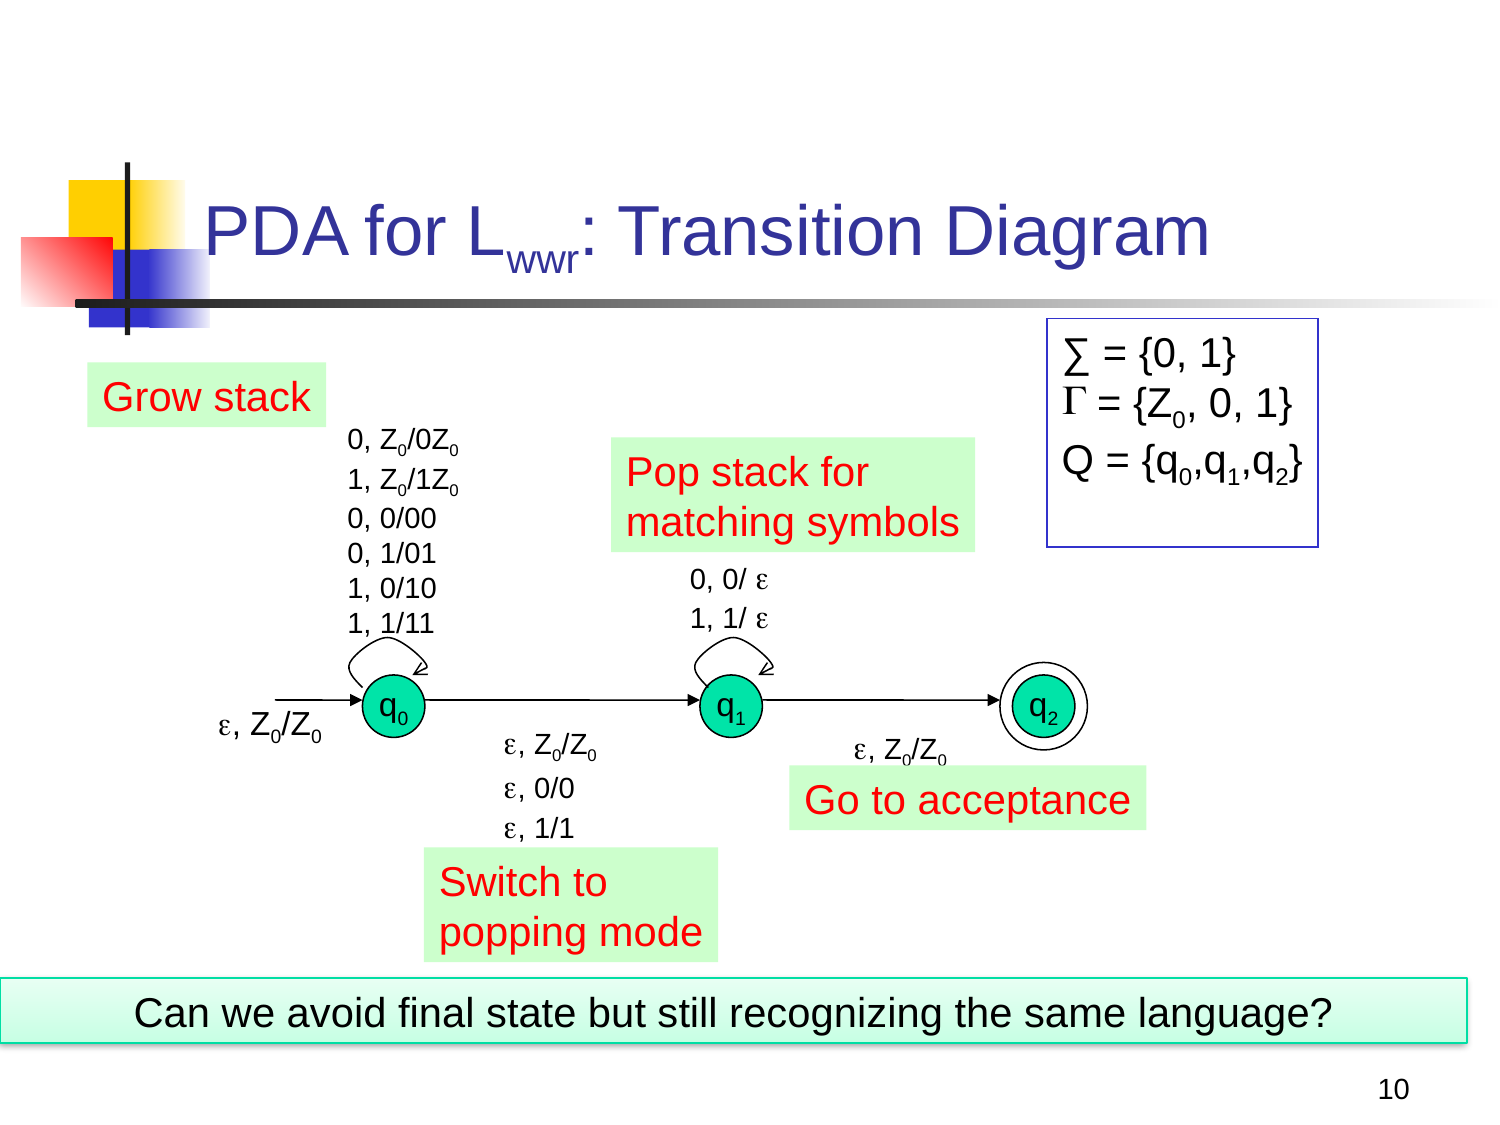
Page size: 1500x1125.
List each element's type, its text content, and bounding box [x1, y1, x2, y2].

slide_number 10 [1112, 1051, 1426, 1113]
text_box 0, Z0/0Z0 1, Z0/1Z0 0, 0/00 0, 1/01 1, 0/10 1, 1/11 [332, 412, 474, 648]
text_box ∑ = {0, 1} = {Z0, 0, 1} Q = {q0,q1,q2} [1046, 318, 1318, 548]
text_box [424, 693, 700, 707]
text_box q0 [362, 677, 425, 738]
text_box [694, 637, 775, 688]
title PDA for Lwwr: Transition Diagram [188, 101, 1468, 289]
text_box Grow stack [87, 362, 327, 428]
text_box q1 [699, 679, 763, 738]
text_box [762, 693, 1000, 707]
text_box , Z0/Z0 [202, 694, 346, 755]
text_box [999, 662, 1088, 750]
text_box [346, 693, 363, 707]
text_box [348, 637, 429, 688]
text_box Can we avoid final state but still recognizing the same language? [0, 977, 1468, 1044]
text_box 0, 0/  1, 1/  [674, 553, 785, 643]
text_box Pop stack for matching symbols [611, 437, 976, 553]
text_box Go to acceptance [789, 765, 1147, 831]
text_box Switch to popping mode [423, 847, 719, 963]
text_box , Z0/Z0 , 0/0 , 1/1 [488, 713, 621, 847]
text_box , Z0/Z0 [838, 718, 971, 765]
